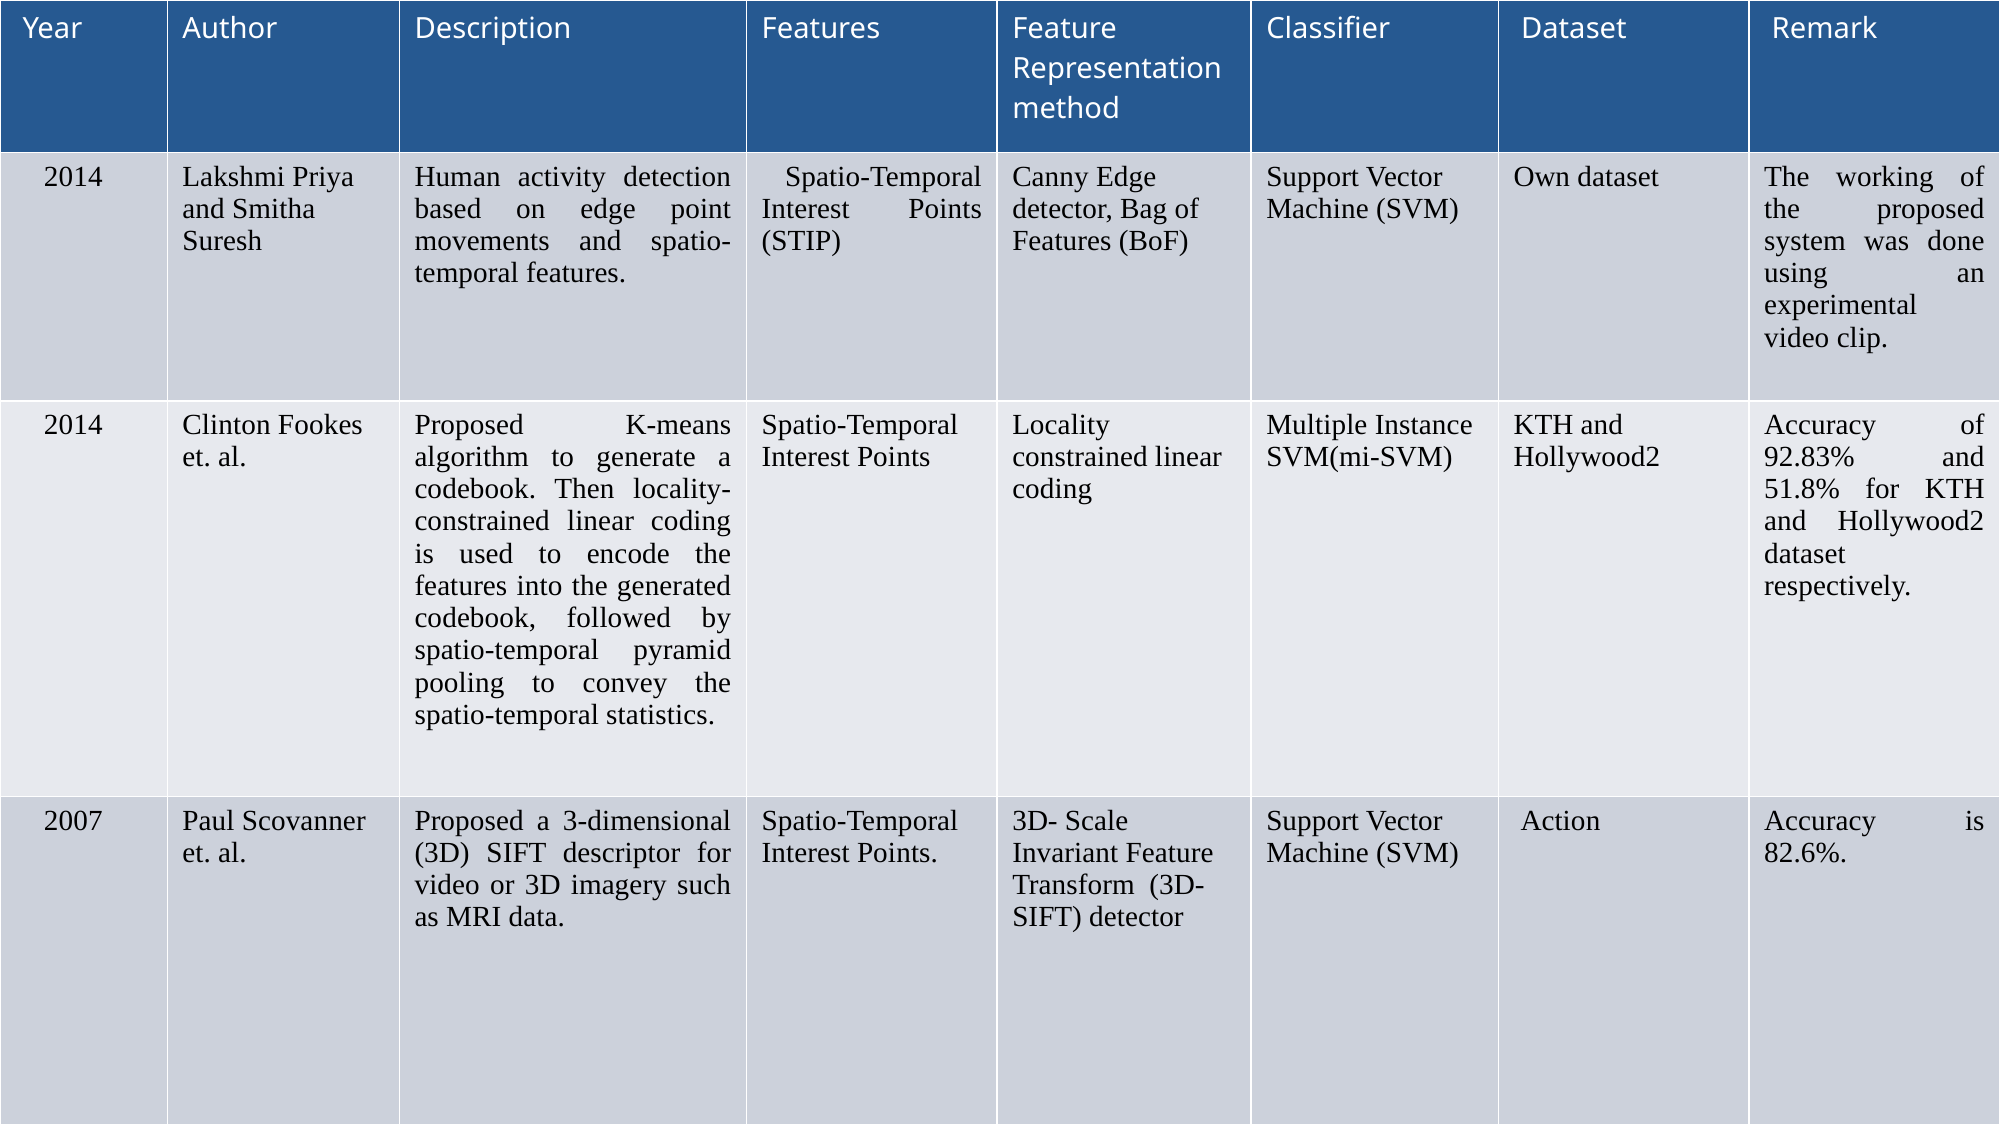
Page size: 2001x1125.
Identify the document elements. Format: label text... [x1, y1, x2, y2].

table_cell Canny Edge detector, Bag of Features (BoF) [998, 153, 1250, 400]
table_header Year [1, 1, 167, 152]
table_cell Spatio-Temporal Interest Points. [747, 797, 996, 1124]
table_cell Clinton Fookes et. al. [168, 402, 399, 796]
table_cell Action [1499, 797, 1748, 1124]
table_cell Support Vector Machine (SVM) [1252, 153, 1498, 400]
table_cell Accuracy of 92.83% and 51.8% for KTH and Hollywood2 dataset respectively. [1750, 402, 1999, 796]
table_cell Multiple Instance SVM(mi-SVM) [1252, 402, 1498, 796]
table_cell Own dataset [1499, 153, 1748, 400]
table_cell Locality constrained linear coding [998, 402, 1250, 796]
table_cell Human activity detection based on edge point movements and spatio-temporal features. [400, 153, 746, 400]
table_cell 2014 [1, 153, 167, 400]
table_cell Accuracy is 82.6%. [1750, 797, 1999, 1124]
table_header Feature Representation method [998, 1, 1250, 152]
table_header Author [168, 1, 399, 152]
table_cell 2014 [1, 402, 167, 796]
table_cell Support Vector Machine (SVM) [1252, 797, 1498, 1124]
table_cell Spatio-Temporal Interest Points [747, 402, 996, 796]
table_header Features [747, 1, 996, 152]
table_cell The working of the proposed system was done using an experimental video clip. [1750, 153, 1999, 400]
table_cell Spatio-Temporal Interest Points (STIP) [747, 153, 996, 400]
table_header Remark [1750, 1, 1999, 152]
table_header Classifier [1252, 1, 1498, 152]
table_header Description [400, 1, 746, 152]
table_cell Paul Scovanner et. al. [168, 797, 399, 1124]
table_cell Lakshmi Priya and Smitha Suresh [168, 153, 399, 400]
table_cell KTH and Hollywood2 [1499, 402, 1748, 796]
table_cell 2007 [1, 797, 167, 1124]
table_header Dataset [1499, 1, 1748, 152]
table_cell Proposed a 3-dimensional (3D) SIFT descriptor for video or 3D imagery such as MRI data. [400, 797, 746, 1124]
table_cell 3D- Scale Invariant Feature Transform (3D-SIFT) detector [998, 797, 1250, 1124]
table_cell Proposed K-means algorithm to generate a codebook. Then locality-constrained linear coding is used to encode the features into the generated codebook, followed by spatio-temporal pyramid pooling to convey the spatio-temporal statistics. [400, 402, 746, 796]
